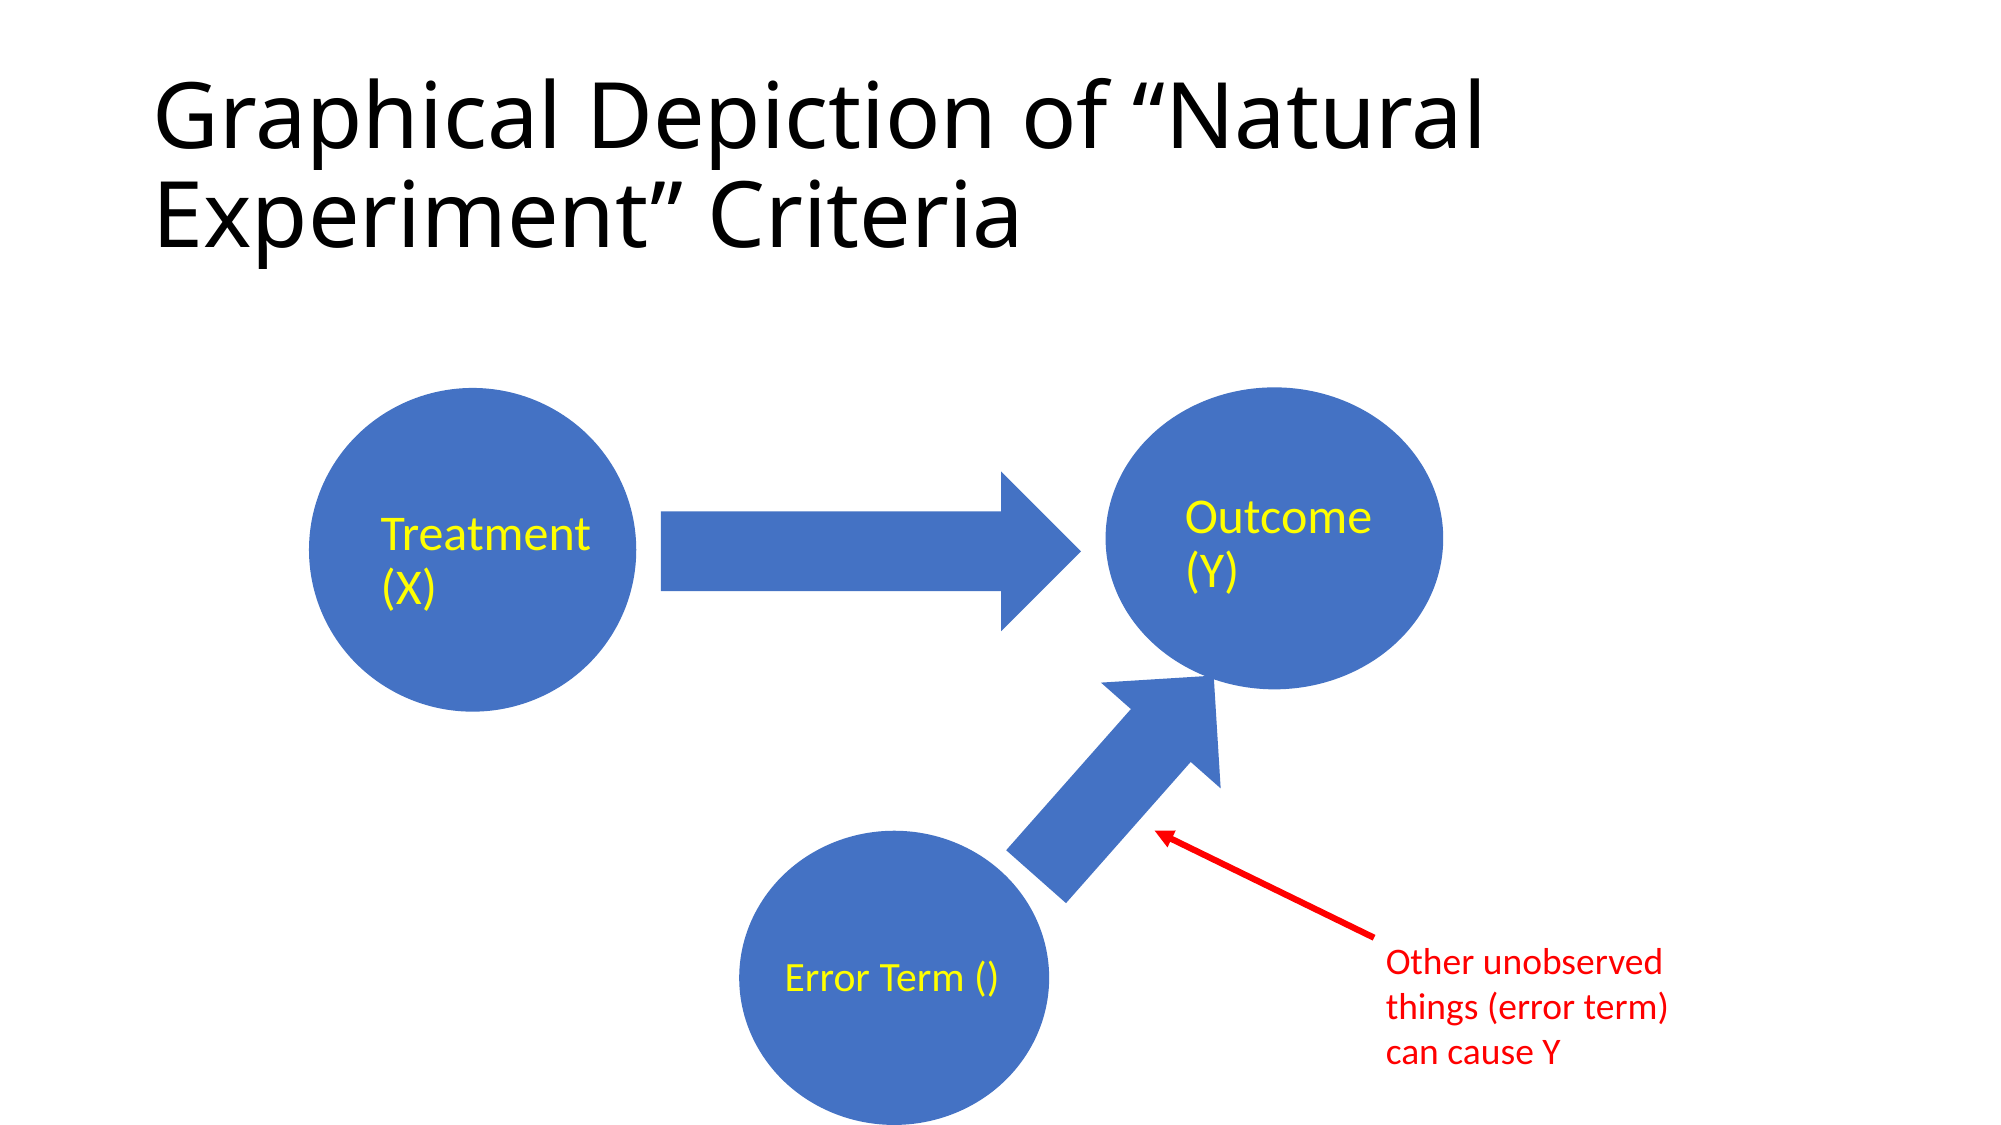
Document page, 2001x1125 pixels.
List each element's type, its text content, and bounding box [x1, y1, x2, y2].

text_box Other unobserved things (error term) can cause Y [1371, 929, 1722, 1080]
text_box [1004, 712, 1222, 905]
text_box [308, 387, 1444, 712]
title Graphical Depiction of “Natural Experiment” Criteria [137, 59, 1863, 278]
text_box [1154, 830, 1375, 938]
